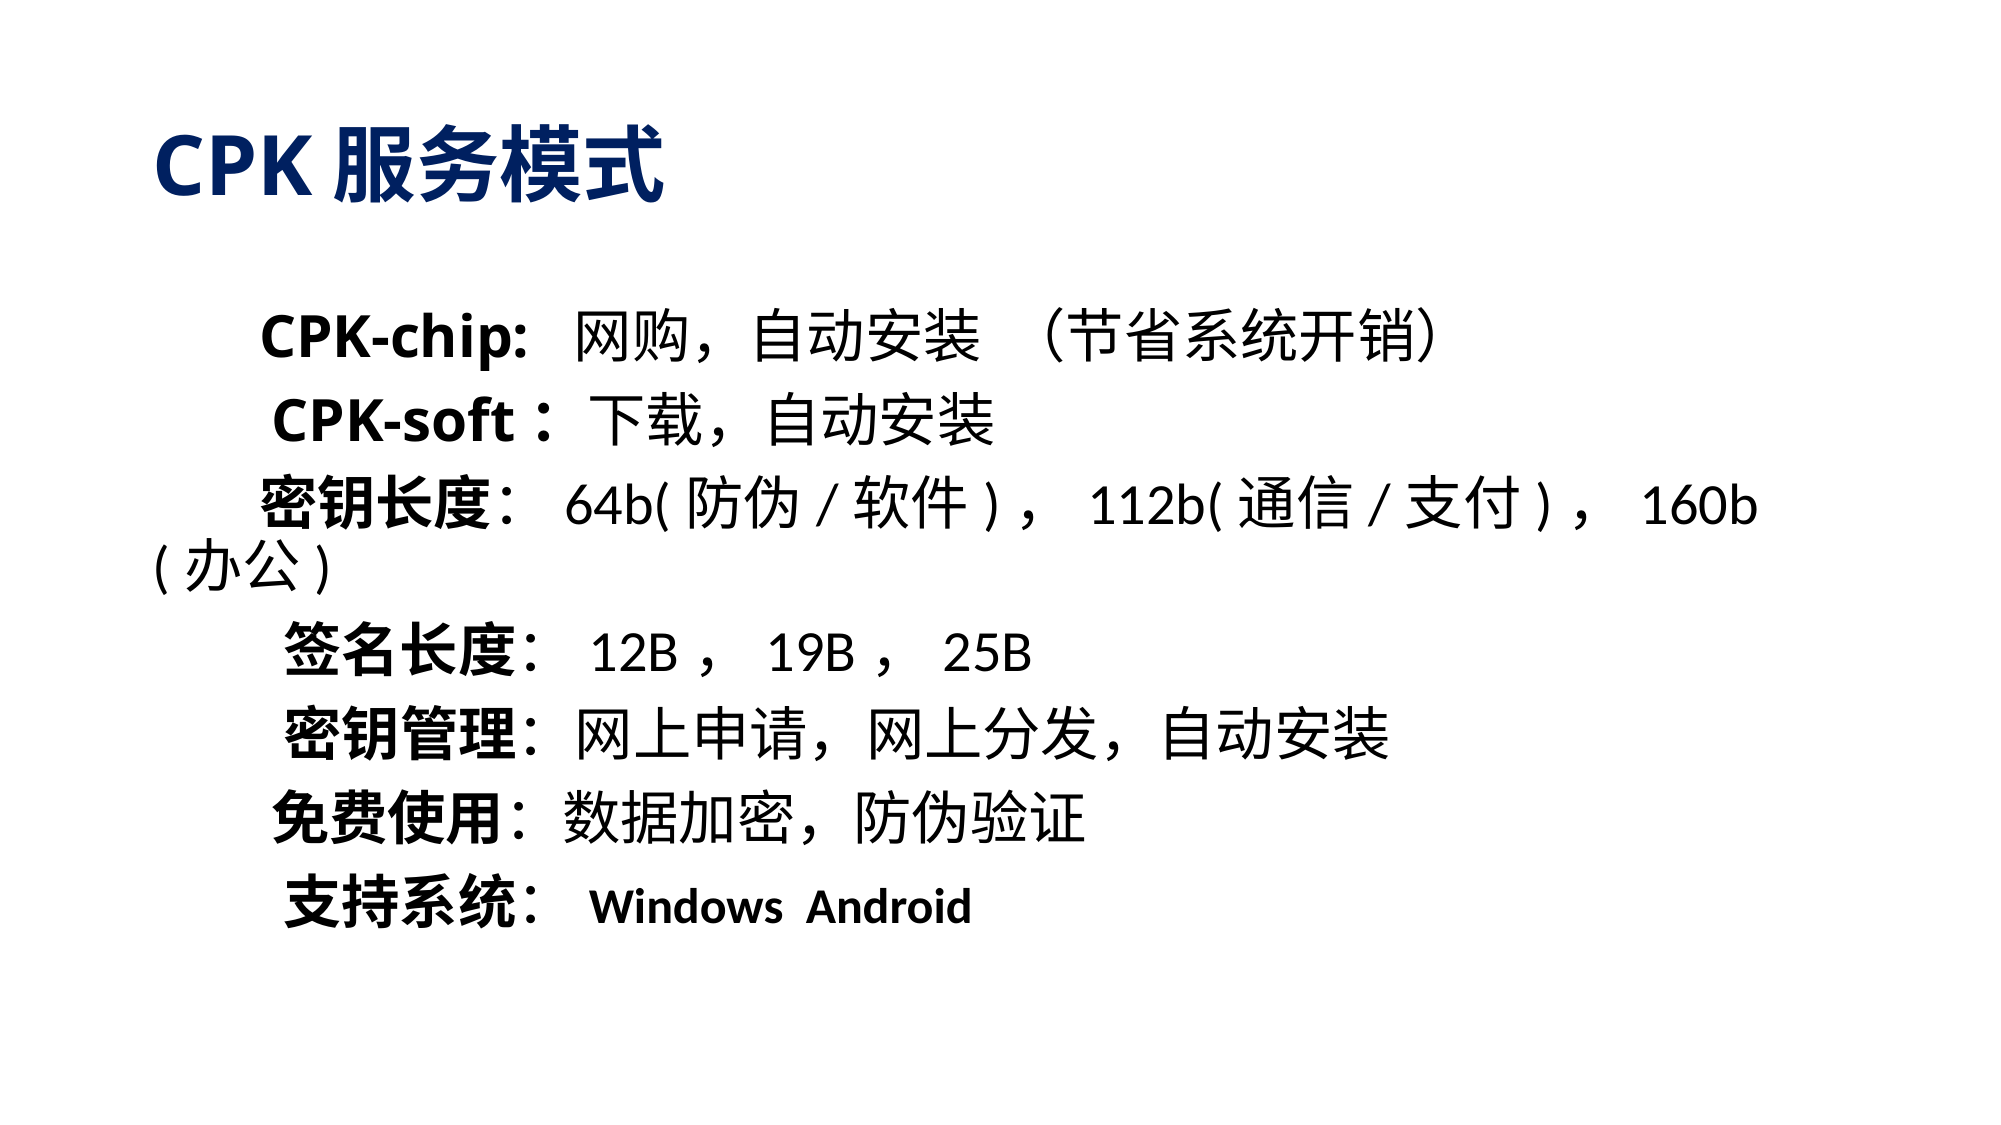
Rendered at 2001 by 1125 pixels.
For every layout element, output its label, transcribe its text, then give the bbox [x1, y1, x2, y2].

title CPK服务模式 [137, 59, 1863, 278]
list CPK-chip: 网购，自动安装 （节省系统开销） CPK-soft：下载，自动安装 密钥长度：64b(防伪/软件)，112b(通信/支付)，160b (办公) 签名长度：12B，19B，25B 密钥管理：网上申请，网上分发，自动安装 免费使用：数据加密，防伪验证 支持系统：Windows Android [137, 299, 1863, 1077]
